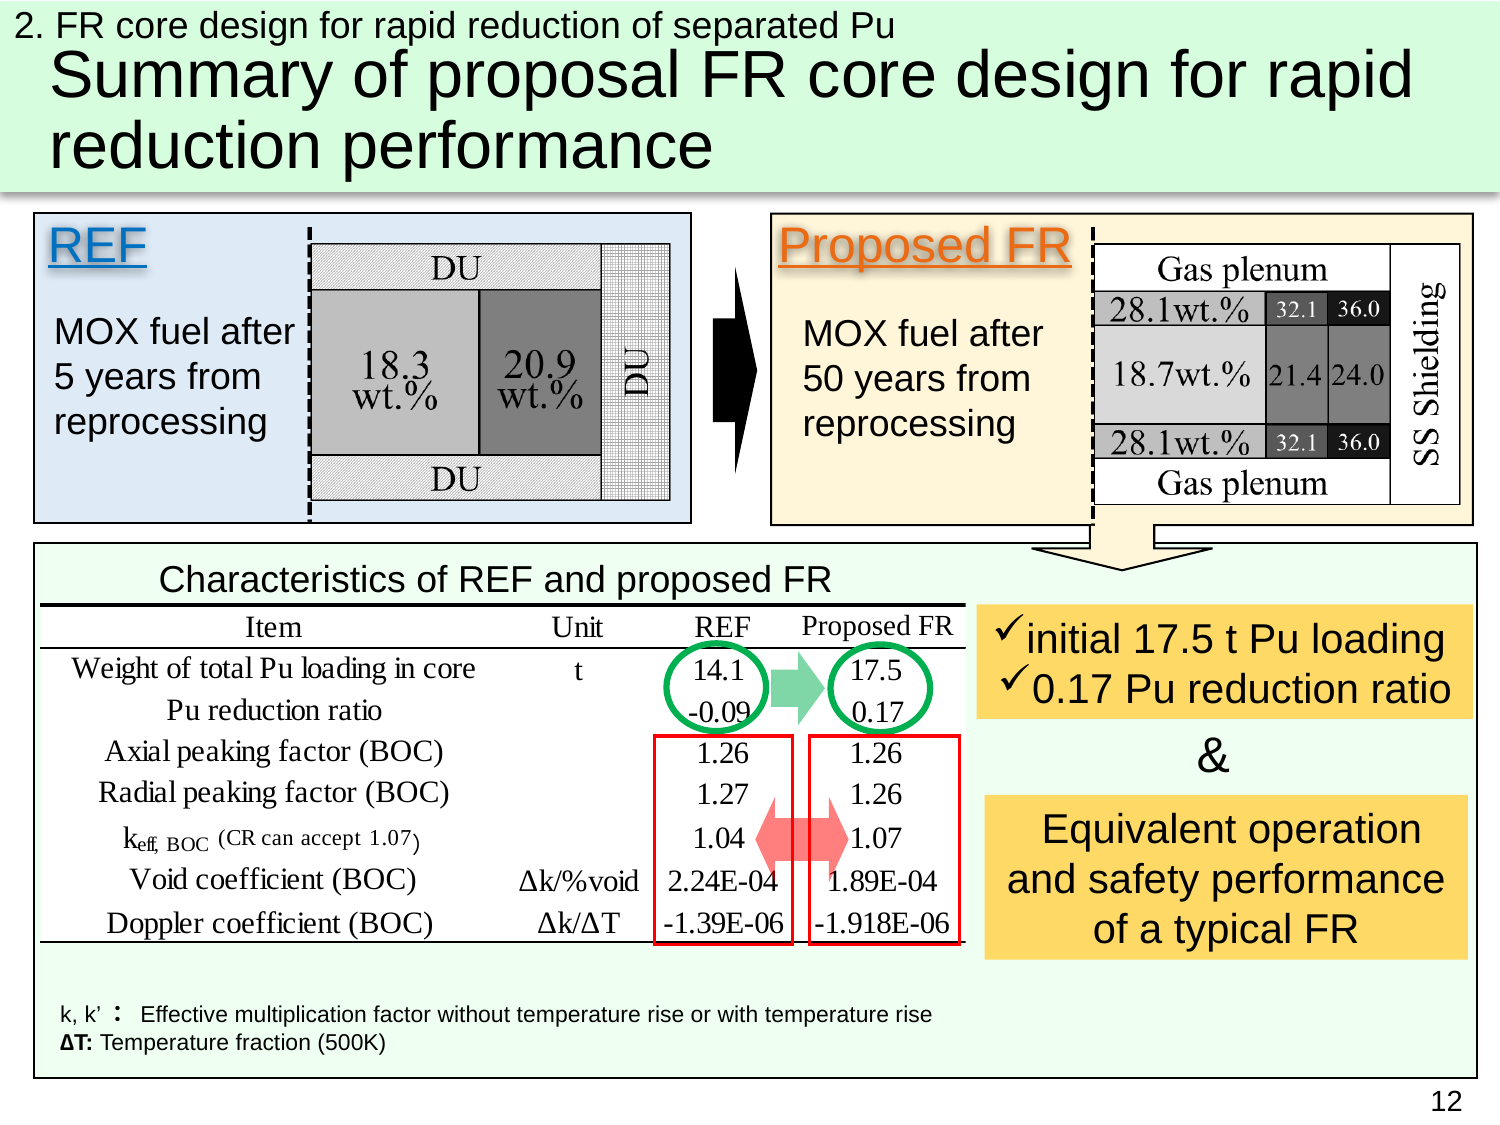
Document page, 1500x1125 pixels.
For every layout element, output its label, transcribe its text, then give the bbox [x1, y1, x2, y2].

text_box Proposed FR [763, 204, 1096, 280]
text_box [33, 221, 692, 524]
text_box MOX fuel after 50 years from reprocessing [787, 301, 1087, 451]
picture [1087, 227, 1468, 526]
text_box Equivalent operation and safety performance of a typical FR [984, 794, 1468, 960]
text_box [654, 735, 960, 945]
title Summary of proposal FR core design for rapid reduction performance [34, 2, 1466, 221]
text_box & [1136, 719, 1290, 790]
text_box 2. FR core design for rapid reduction of separated Pu [0, 0, 922, 54]
text_box [770, 212, 1474, 572]
text_box REF [28, 204, 168, 280]
text_box [33, 542, 1478, 1079]
text_box MOX fuel after 5 years from reprocessing [39, 299, 295, 450]
text_box Proposed FR [786, 598, 970, 649]
text_box Characteristics of REF and proposed FR [143, 548, 885, 603]
text_box [711, 266, 759, 475]
picture [295, 227, 678, 522]
slide_number 12 [1140, 1070, 1478, 1125]
text_box initial 17.5 t Pu loading 0.17 Pu reduction ratio [976, 604, 1473, 719]
picture [40, 603, 968, 945]
